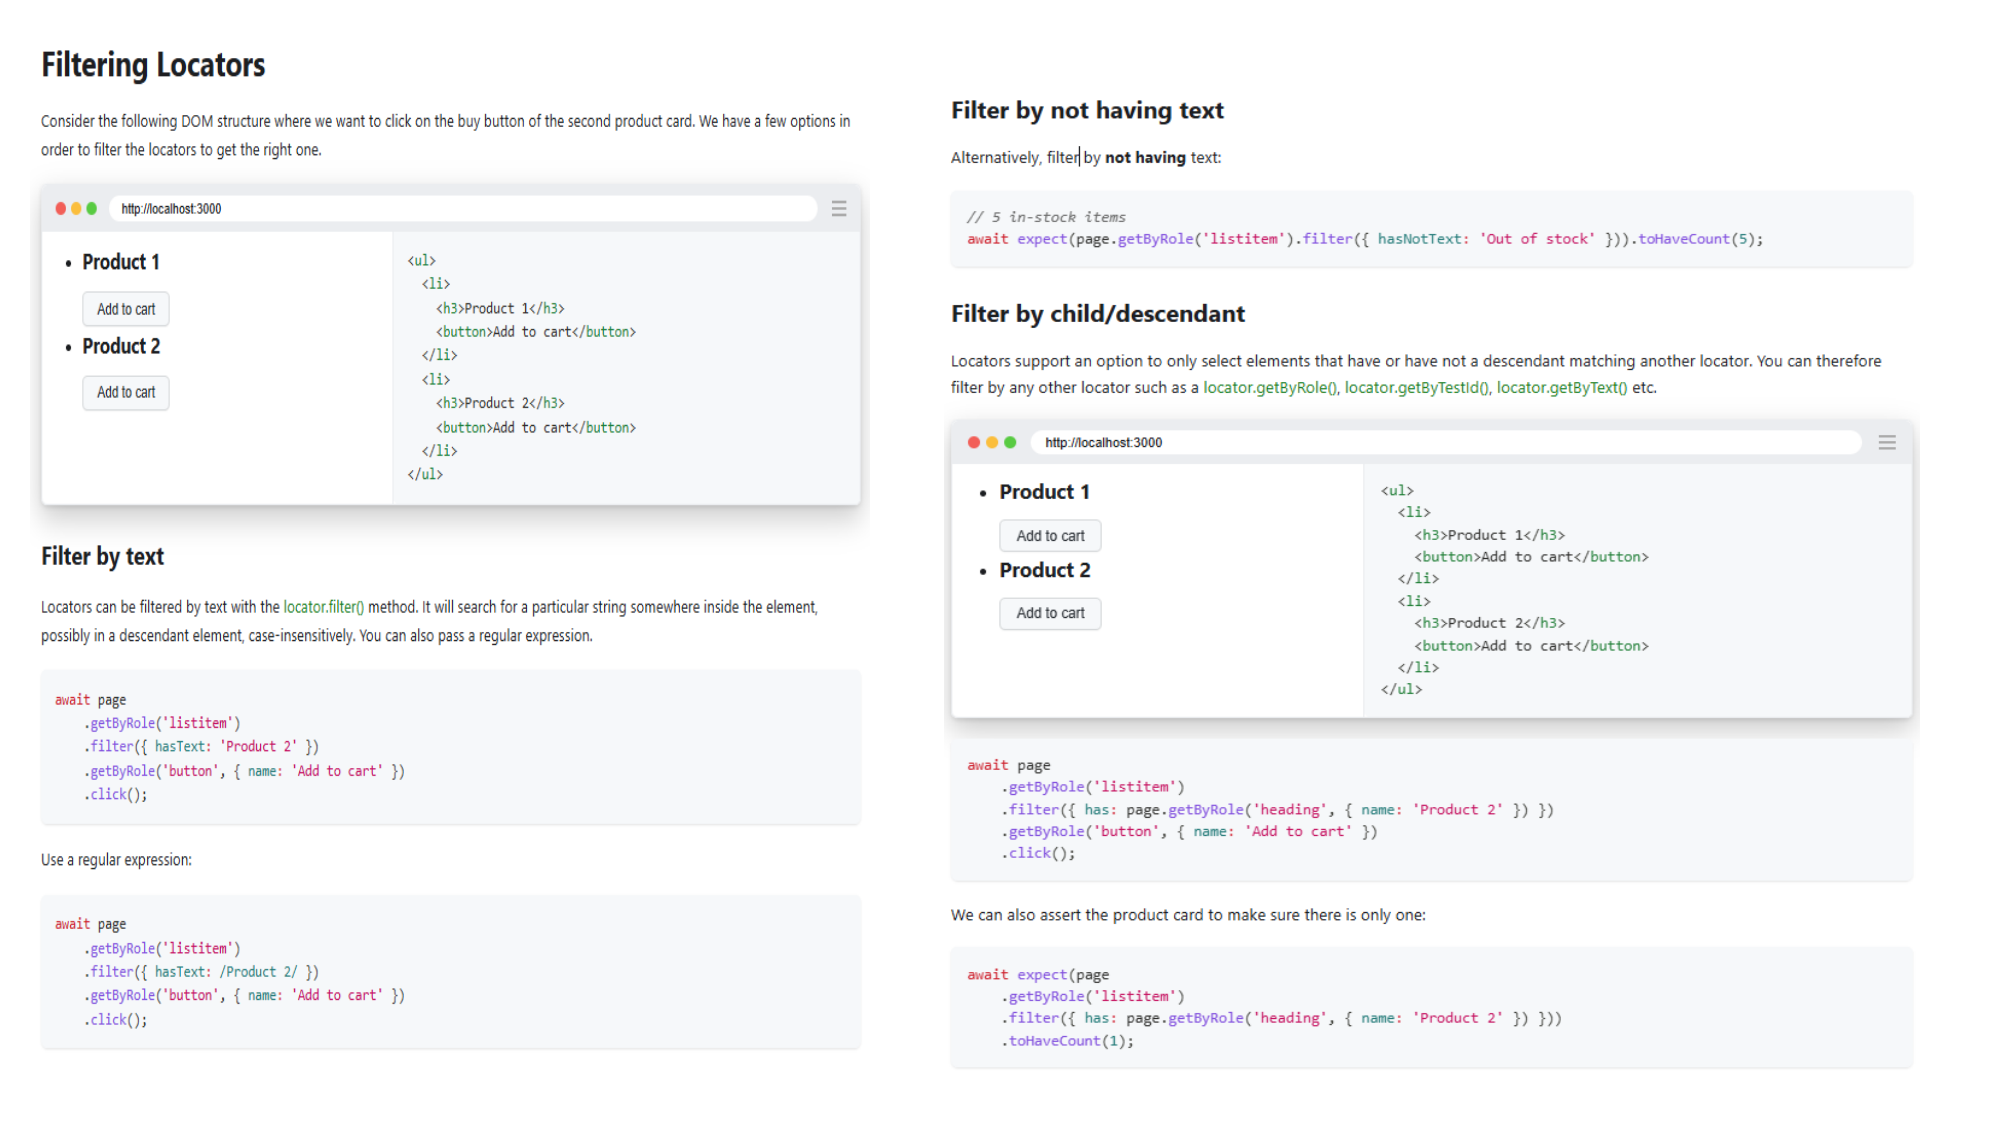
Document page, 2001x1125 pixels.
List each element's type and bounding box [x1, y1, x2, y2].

picture [944, 86, 1920, 1084]
picture [29, 35, 870, 1065]
